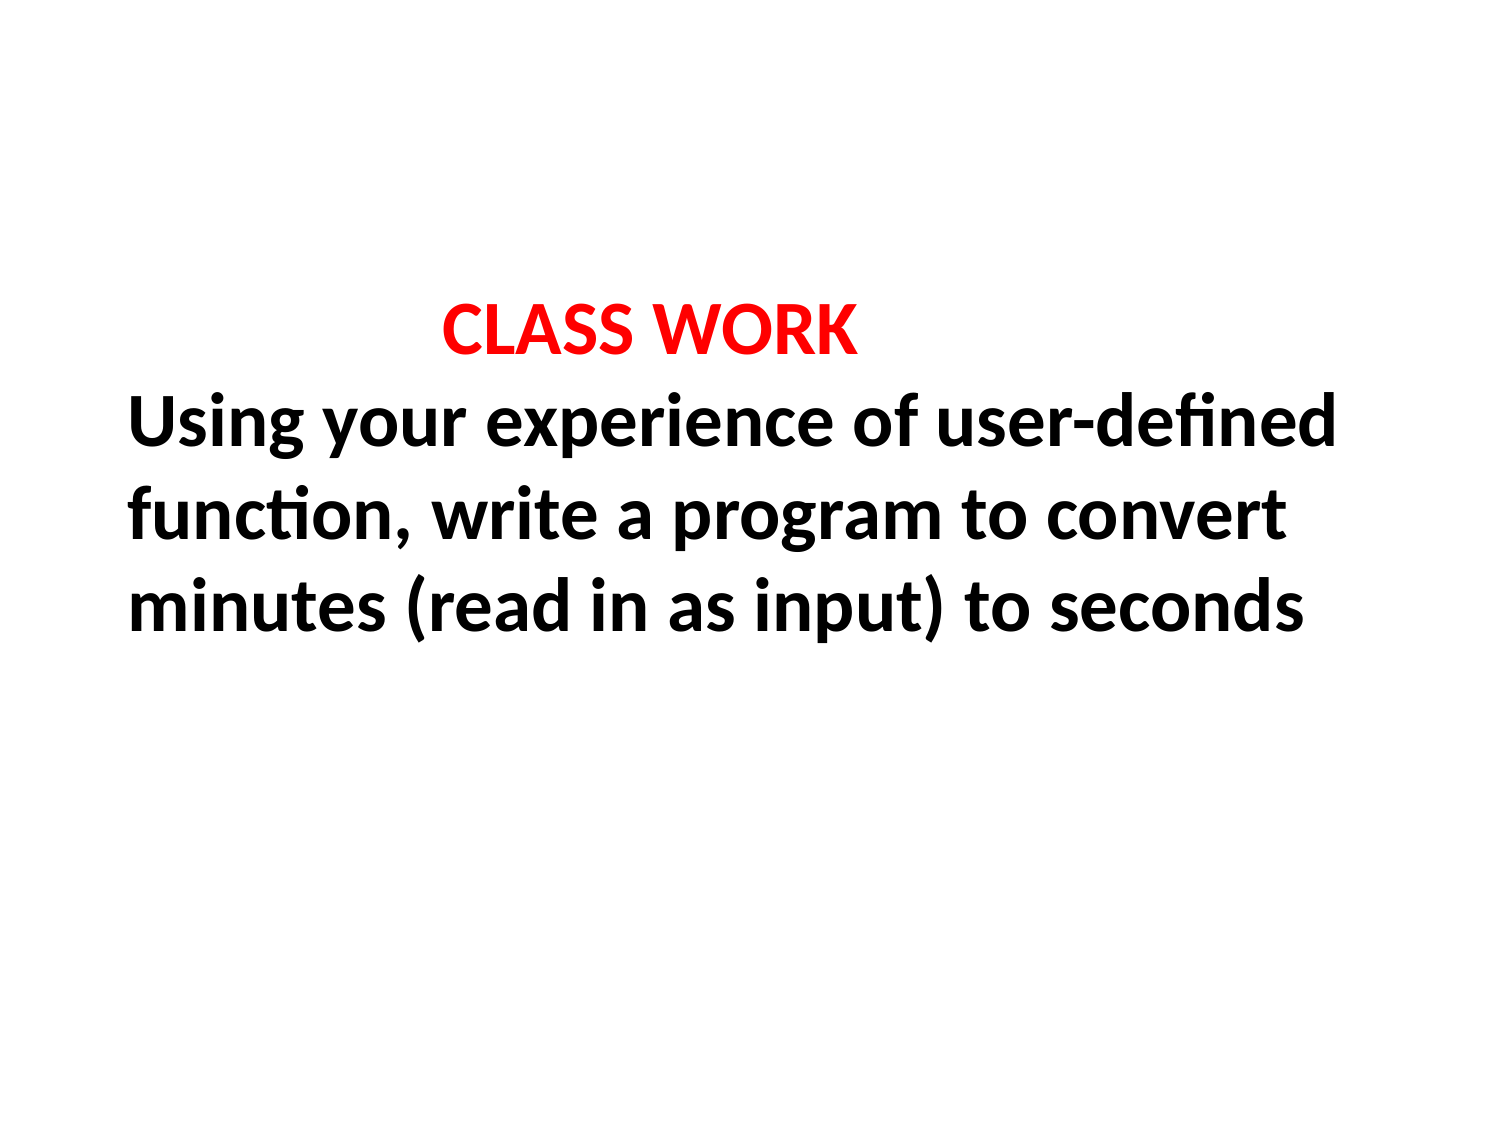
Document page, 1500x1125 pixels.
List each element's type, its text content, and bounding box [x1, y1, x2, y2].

title CLASS WORK Using your experience of user-defined function, write a program to convert minutes (read in as input) to seconds [112, 267, 1388, 657]
